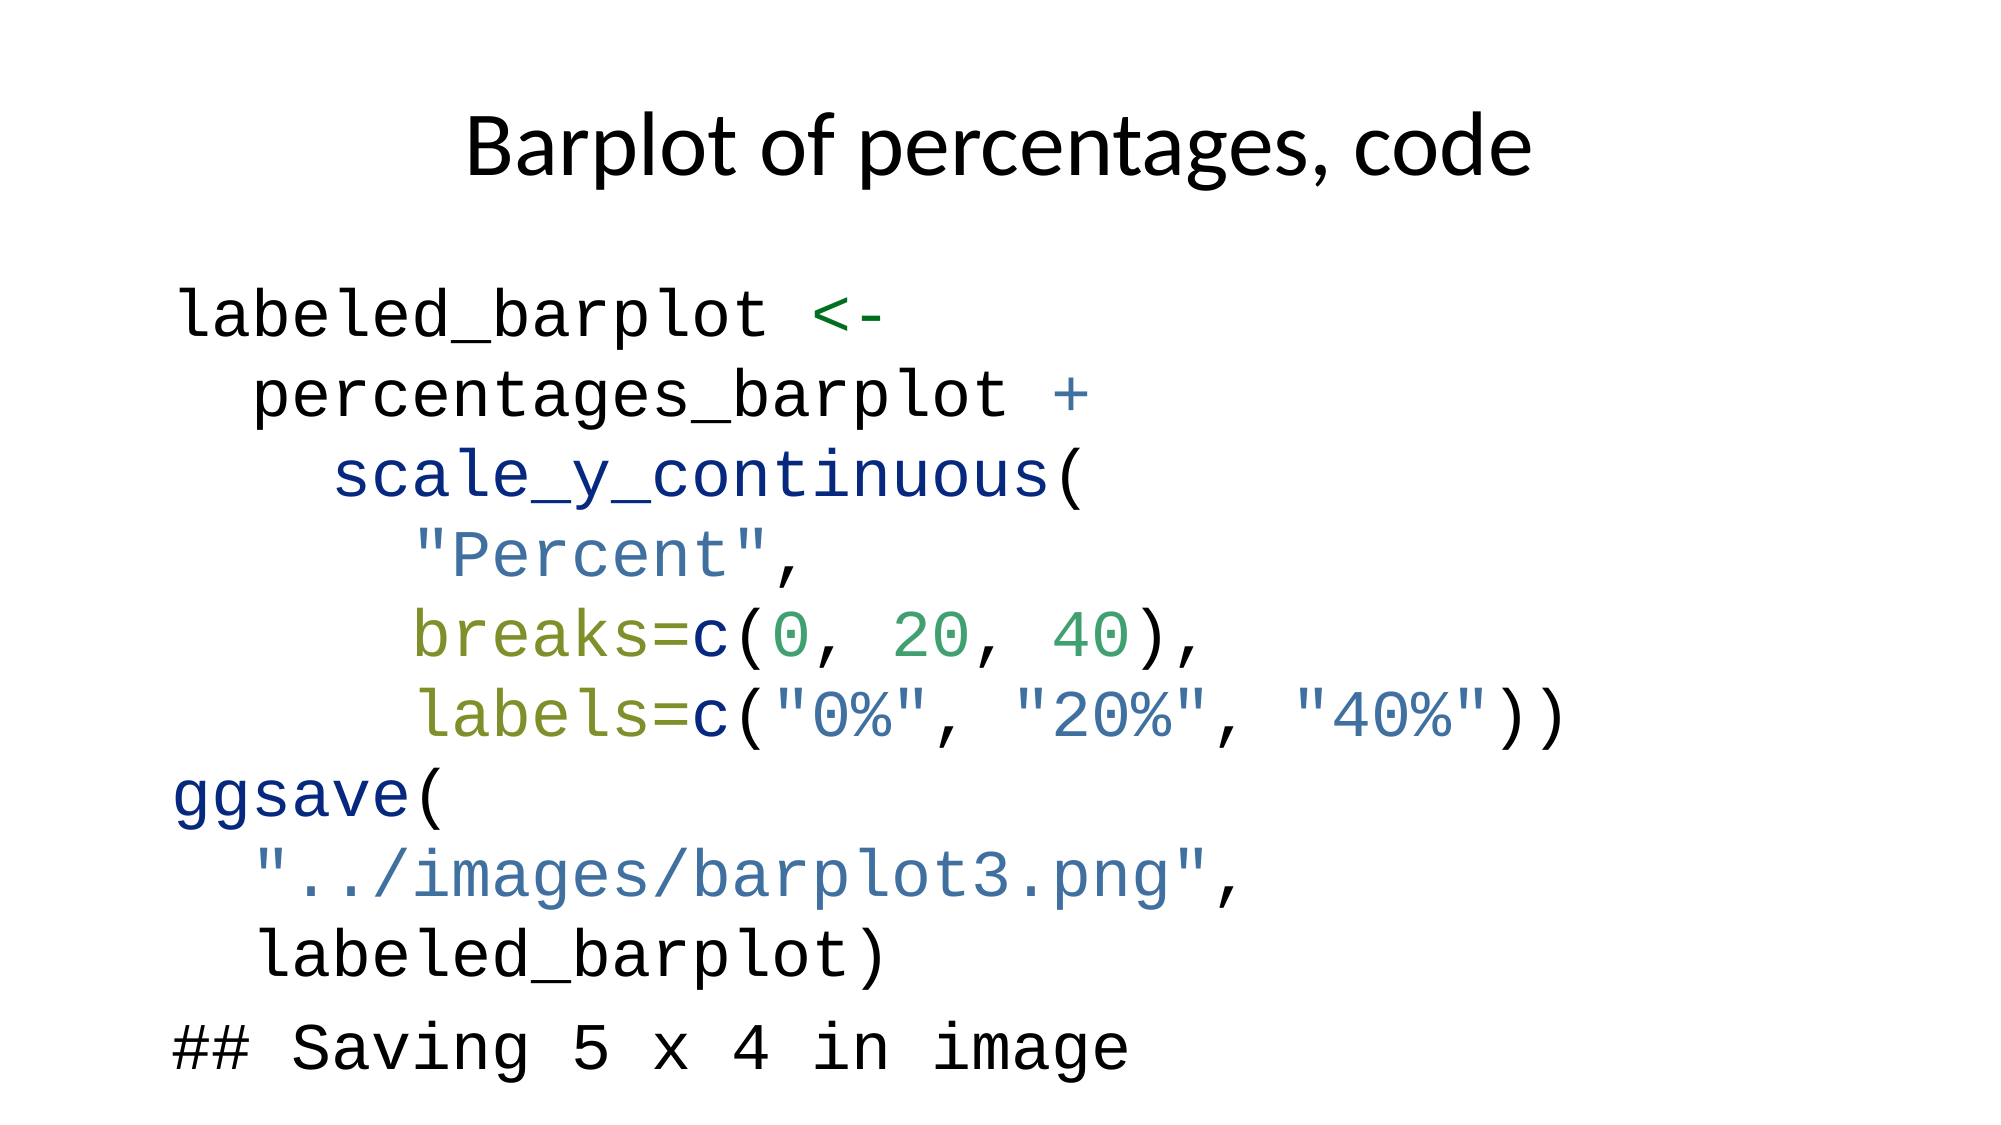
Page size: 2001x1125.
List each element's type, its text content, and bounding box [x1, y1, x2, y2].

title Barplot of percentages, code [99, 45, 1900, 233]
list labeled_barplot <- percentages_barplot + scale_y_continuous( "Percent", breaks=c(0, 20, 40), labels=c("0%", "20%", "40%")) ggsave( "../images/barplot3.png", labeled_barplot) ## Saving 5 x 4 in image [99, 262, 1900, 1005]
